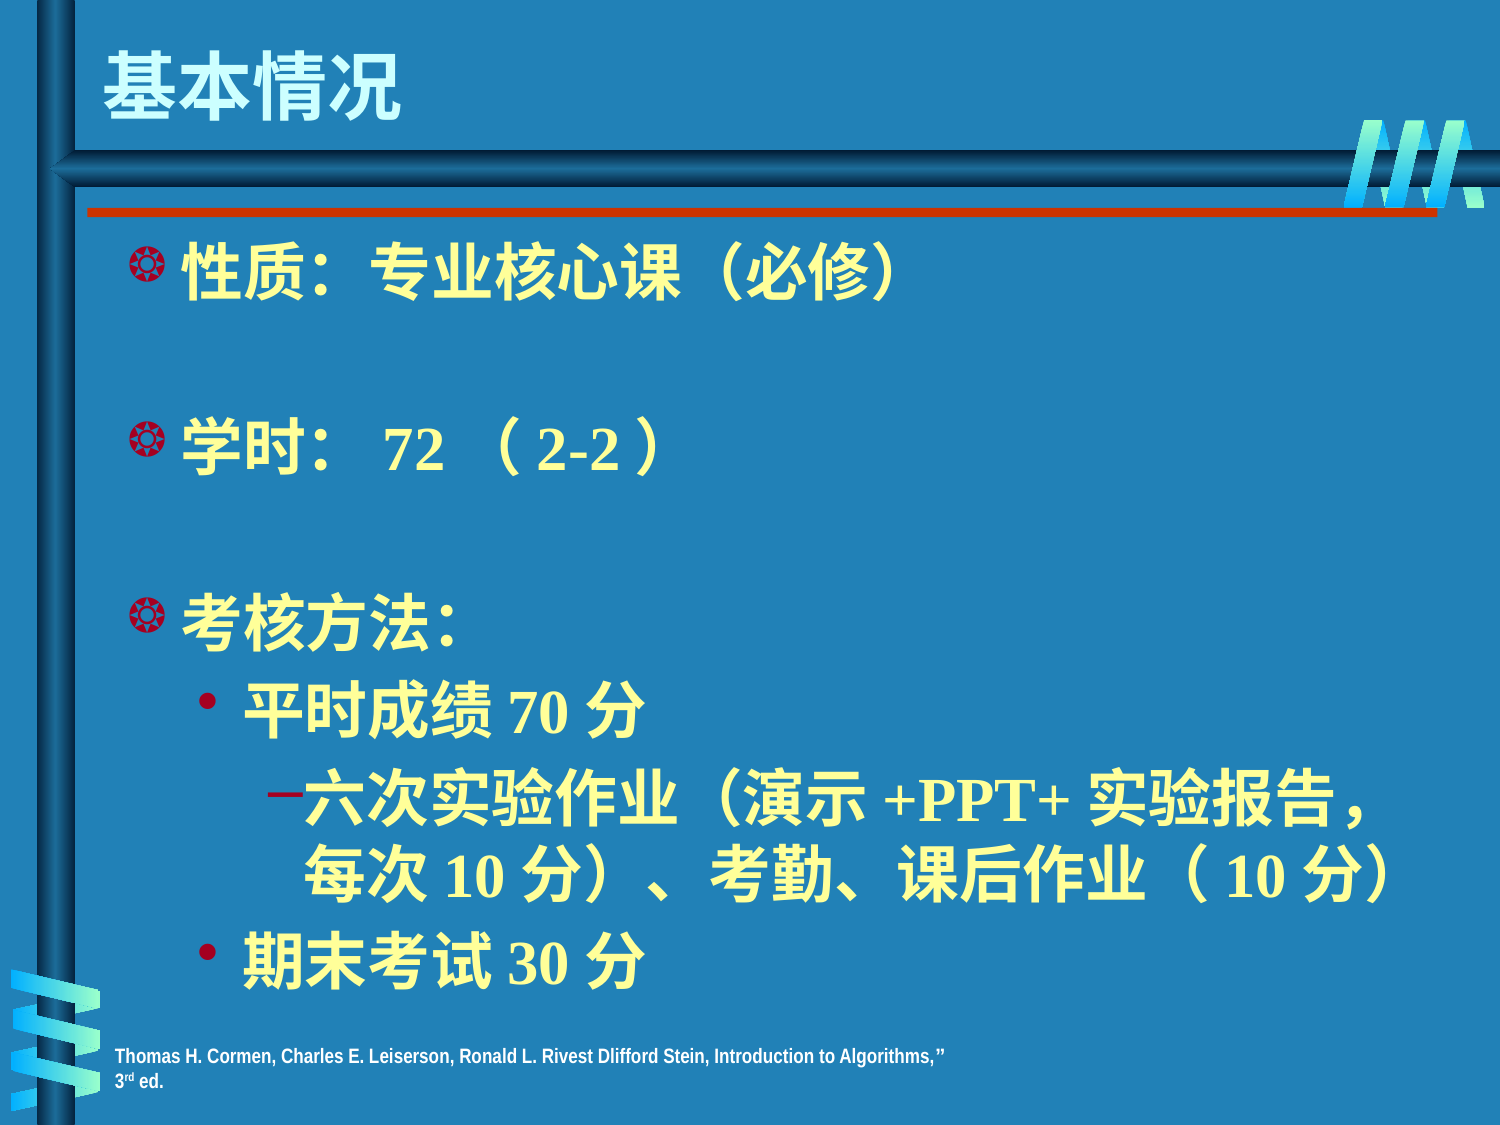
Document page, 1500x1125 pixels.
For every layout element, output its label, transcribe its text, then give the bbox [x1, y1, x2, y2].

title 基本情况 [87, 12, 1363, 138]
list 性质：专业核心课（必修） 学时：72（2-2） 考核方法： 平时成绩70分 六次实验作业（演示+PPT+实验报告，每次10分）、考勤、课后作业（10分） 期末考试30分 [112, 224, 1450, 1075]
